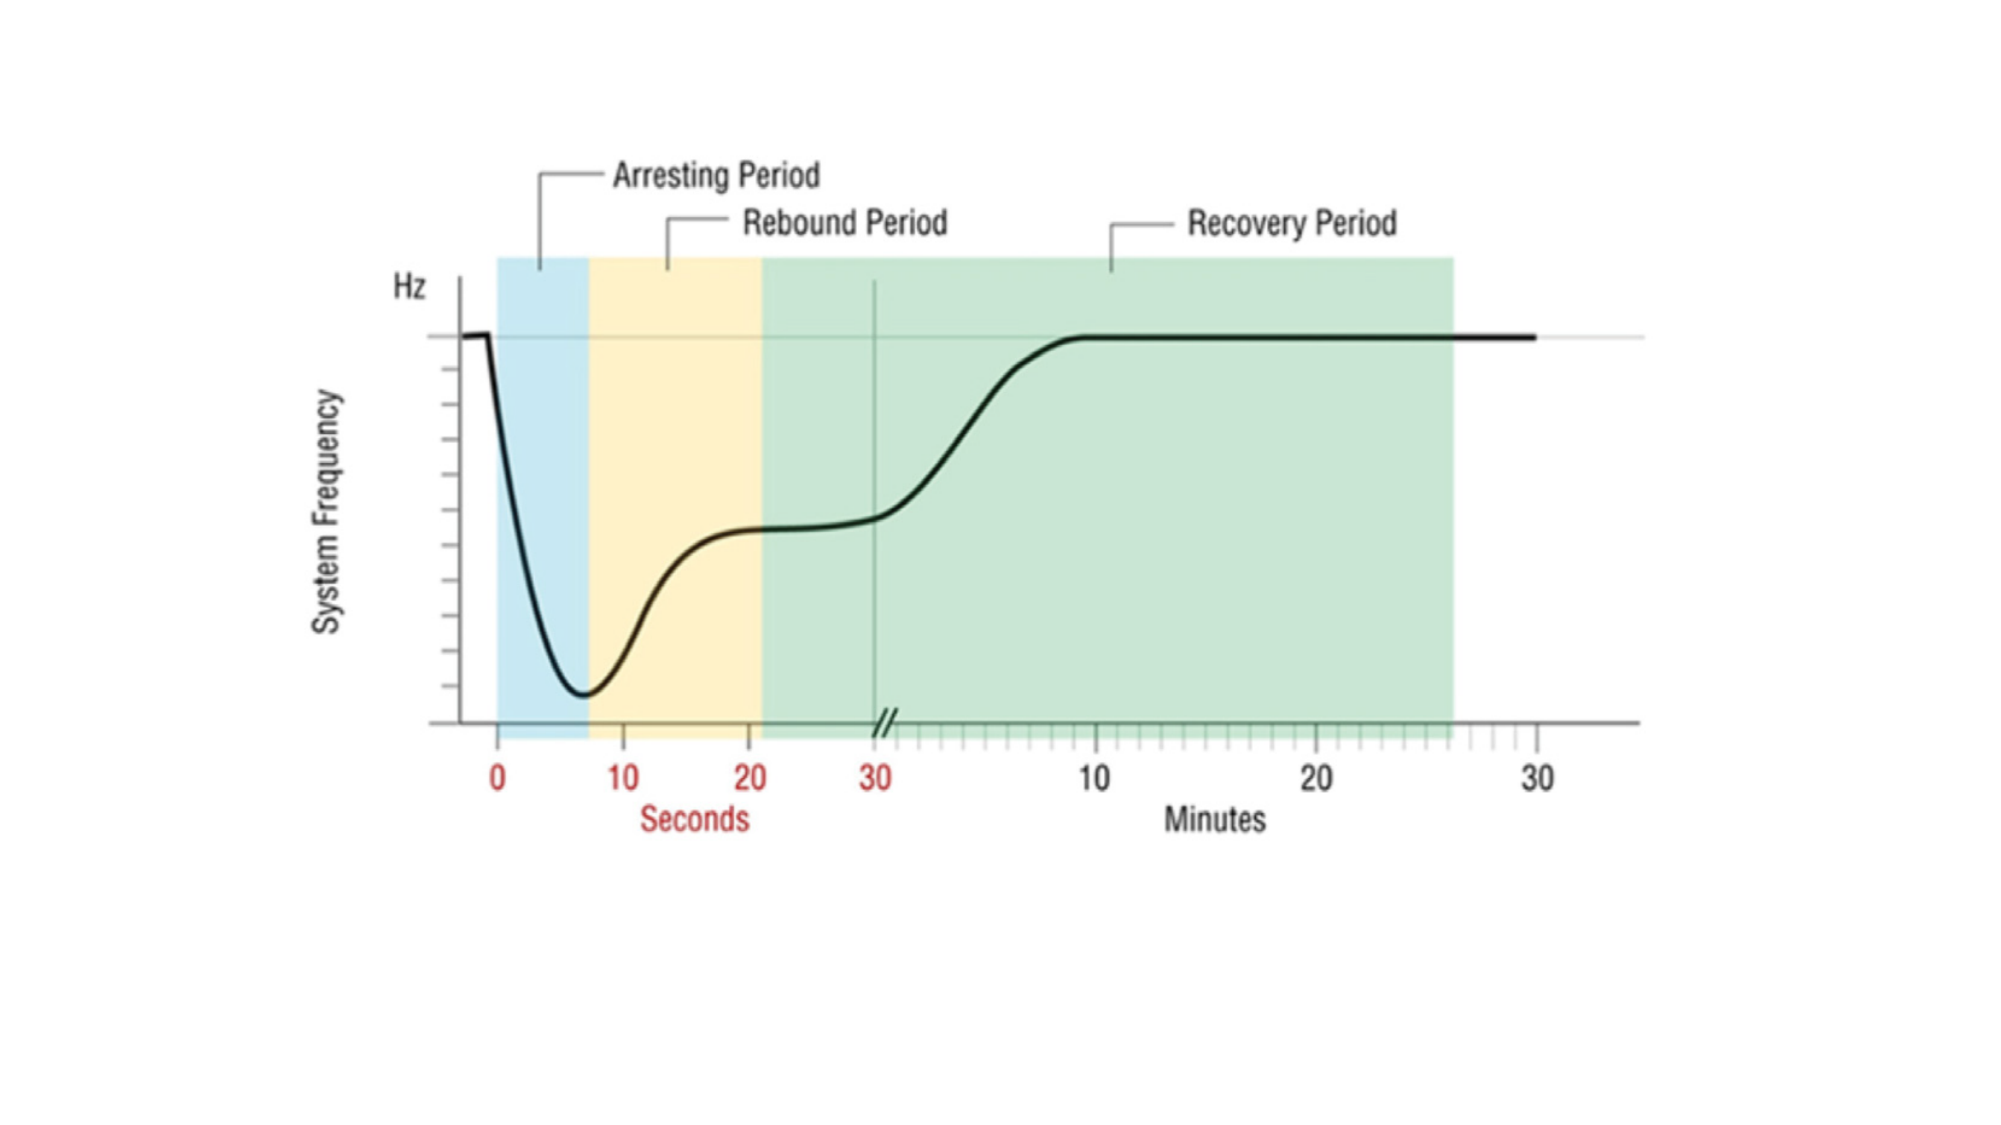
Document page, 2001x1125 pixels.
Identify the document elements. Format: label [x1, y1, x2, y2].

picture [295, 146, 1705, 853]
